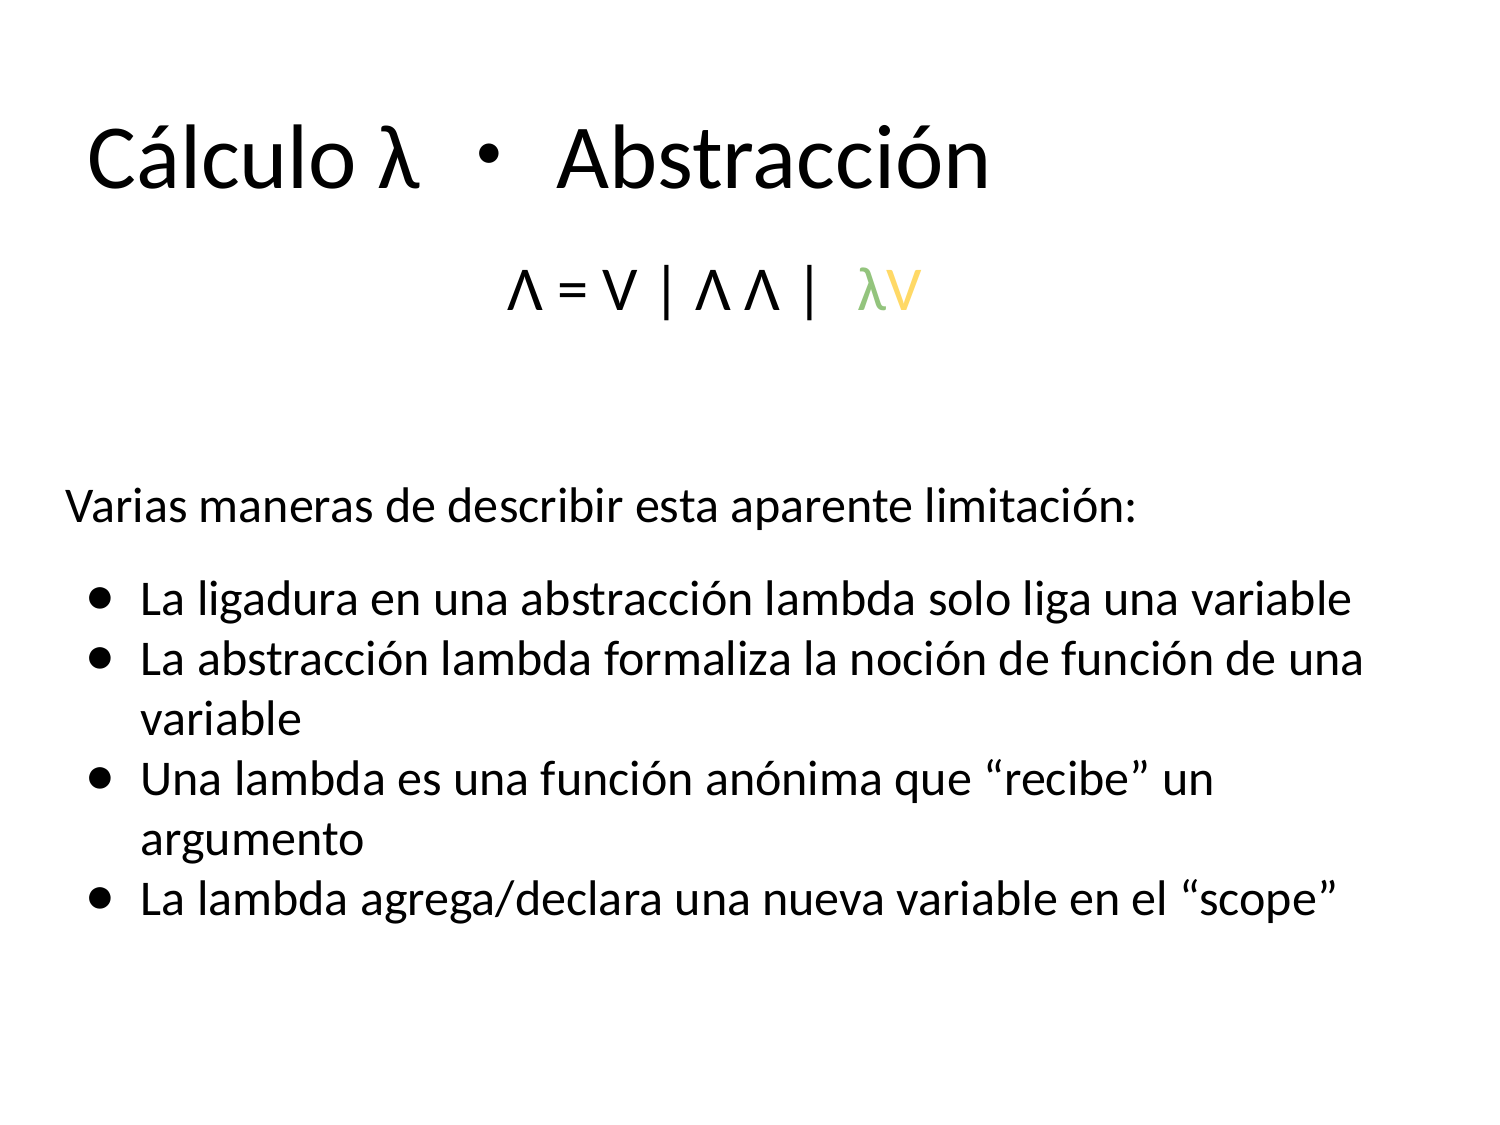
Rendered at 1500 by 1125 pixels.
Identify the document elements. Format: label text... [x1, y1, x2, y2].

text_box Λ = V | Λ Λ | (λV.Λ) [51, 233, 1449, 363]
text_box El Varias maneras de describir esta aparente limitación: La ligadura en una abstracción lambda solo liga una variable La abstracción lambda formaliza la noción de función de una variable Una lambda es una función anónima que “recibe” un argumento La lambda agrega/declara una nueva variable en el “scope” [51, 363, 1449, 821]
text_box Cálculo λ・Abstracción [72, 82, 1470, 176]
